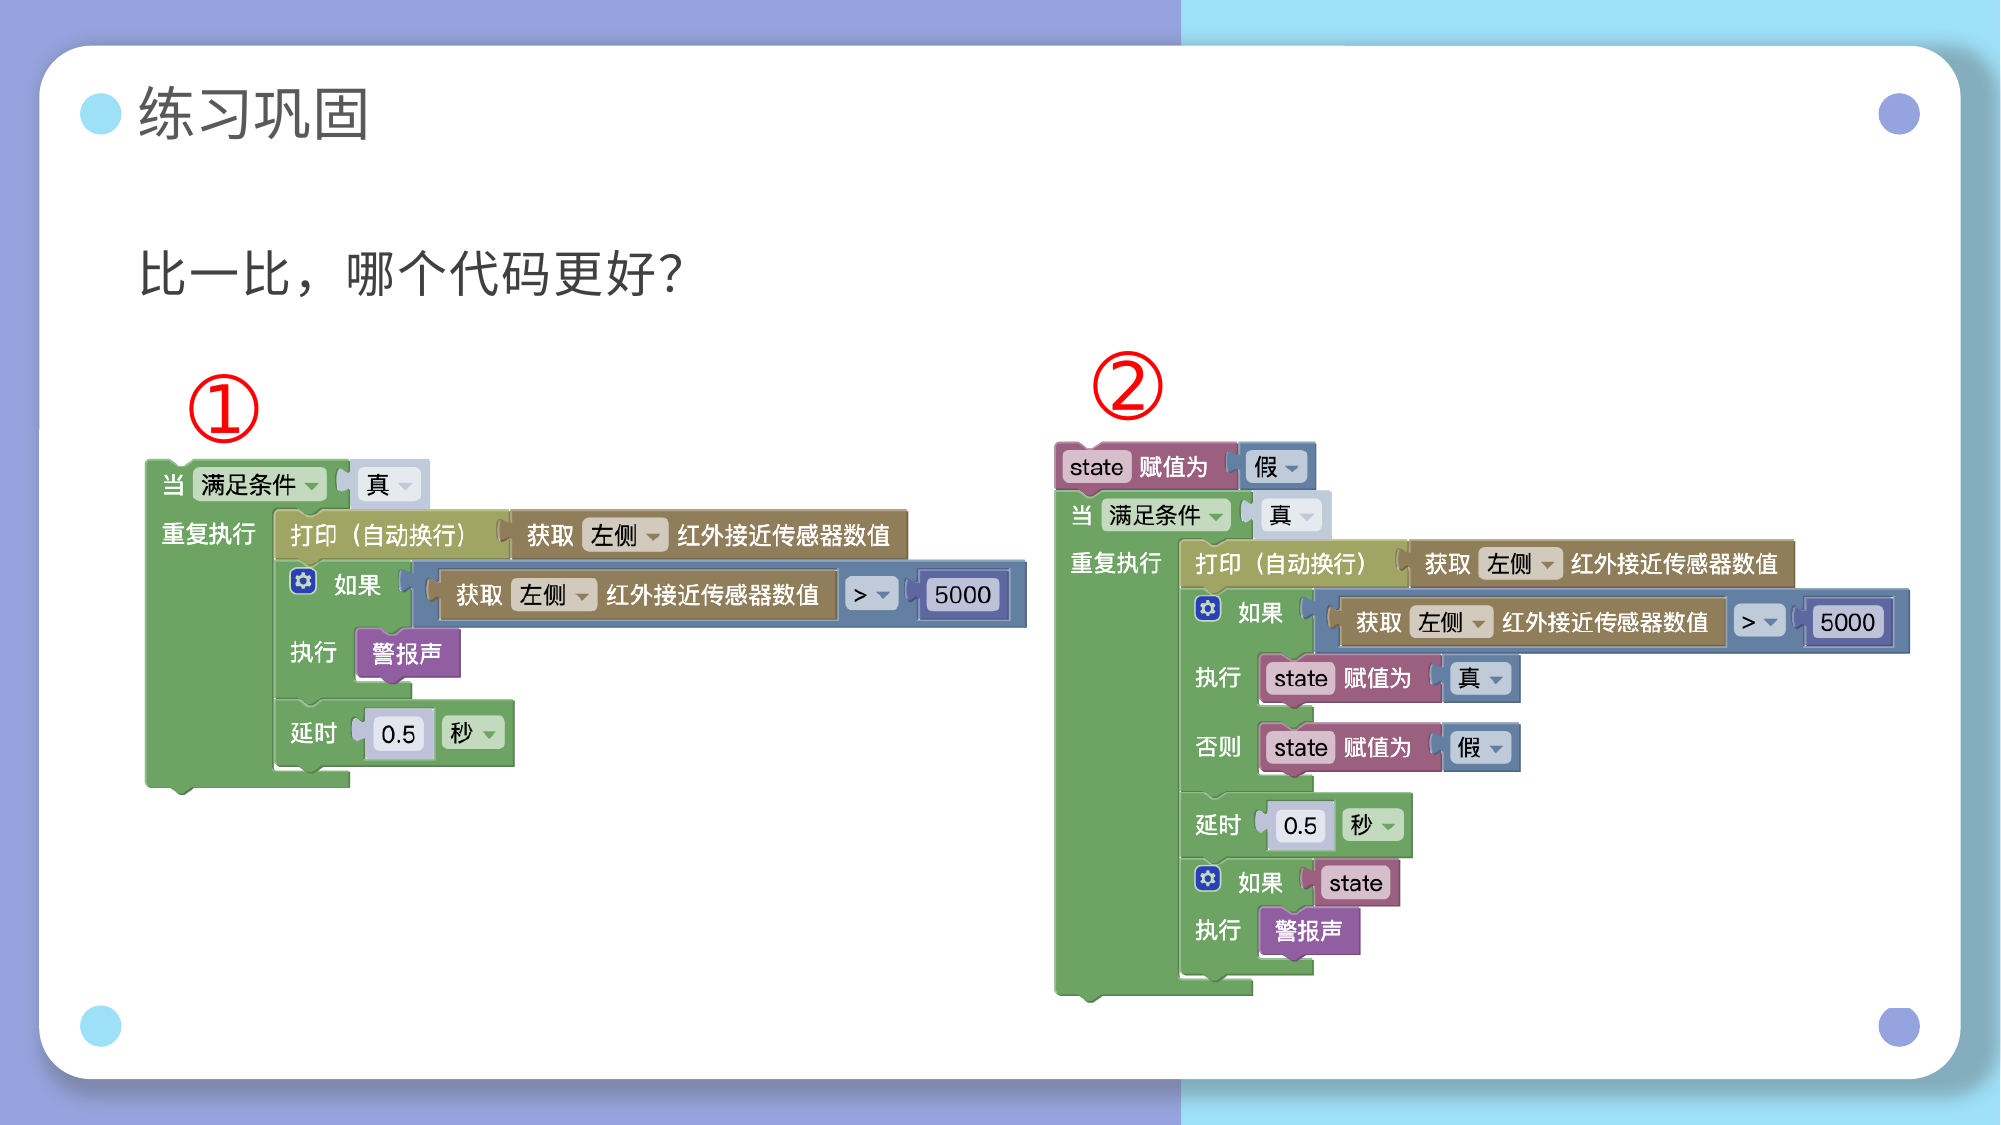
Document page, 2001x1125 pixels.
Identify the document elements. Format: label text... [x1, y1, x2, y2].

list 比一比，哪个代码更好？ [137, 216, 1845, 1026]
title 练习巩固 [137, 77, 976, 157]
text_box ➁ [1093, 303, 1199, 434]
picture [1049, 434, 1920, 1008]
text_box ➀ [189, 326, 295, 434]
picture [137, 434, 1034, 973]
